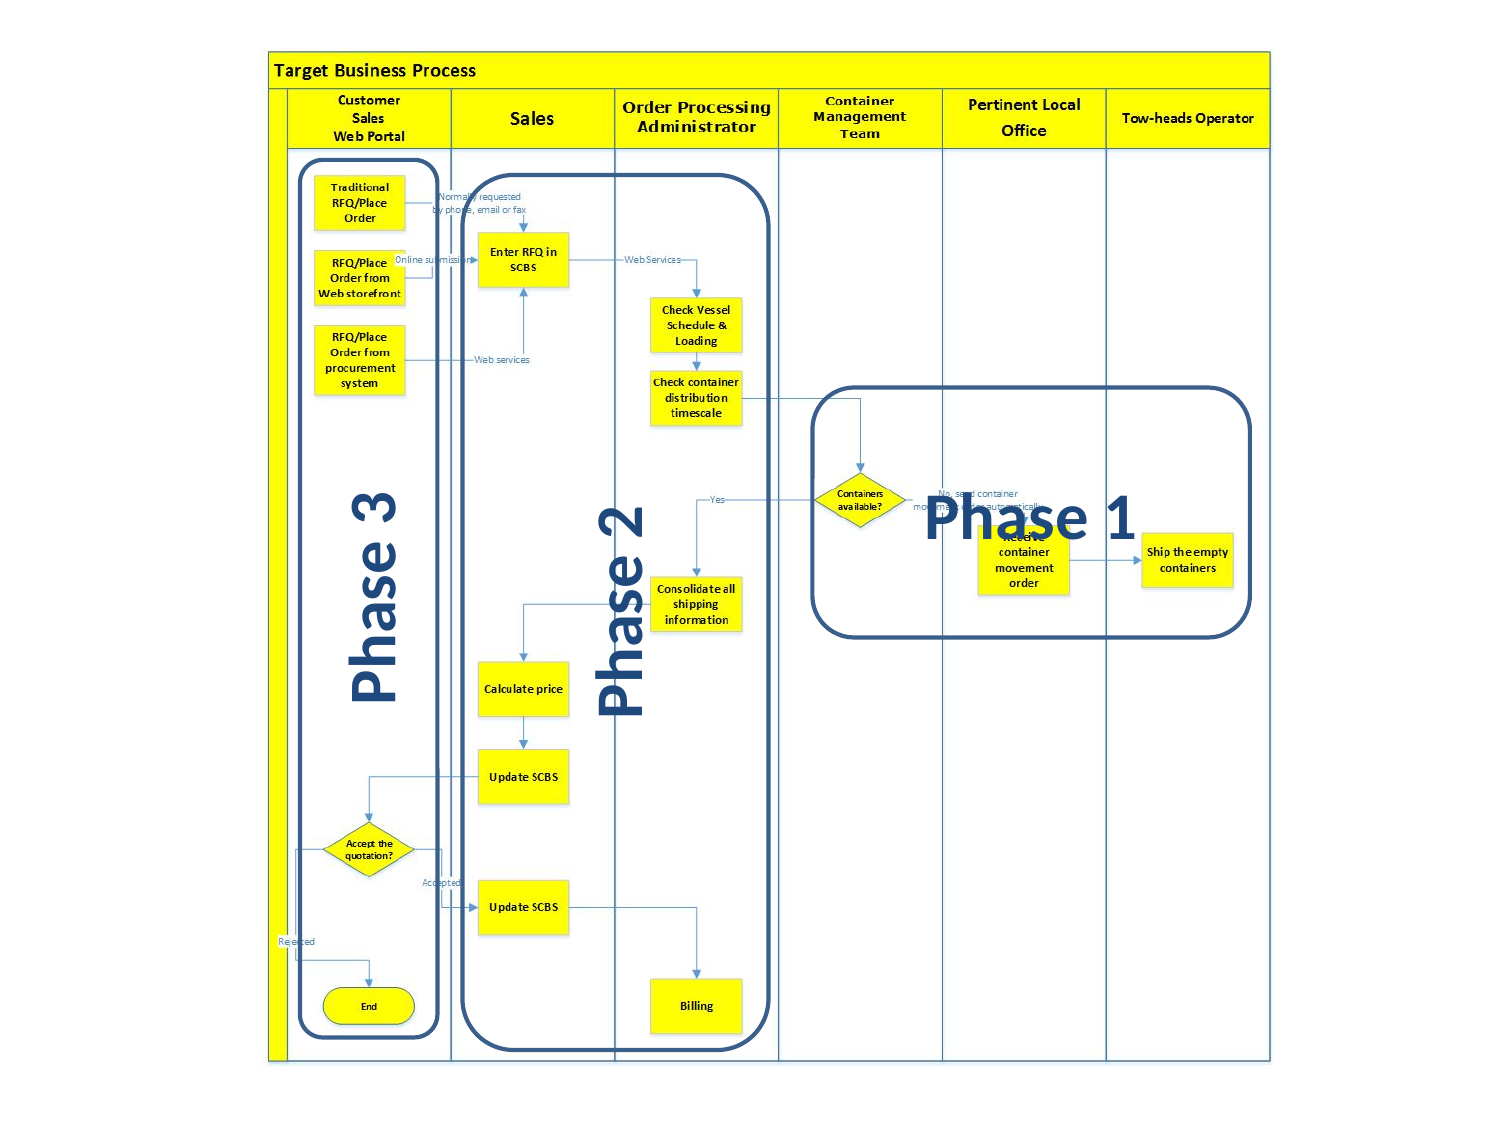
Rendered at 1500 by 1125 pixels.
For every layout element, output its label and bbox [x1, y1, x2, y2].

picture [262, 49, 1275, 1068]
